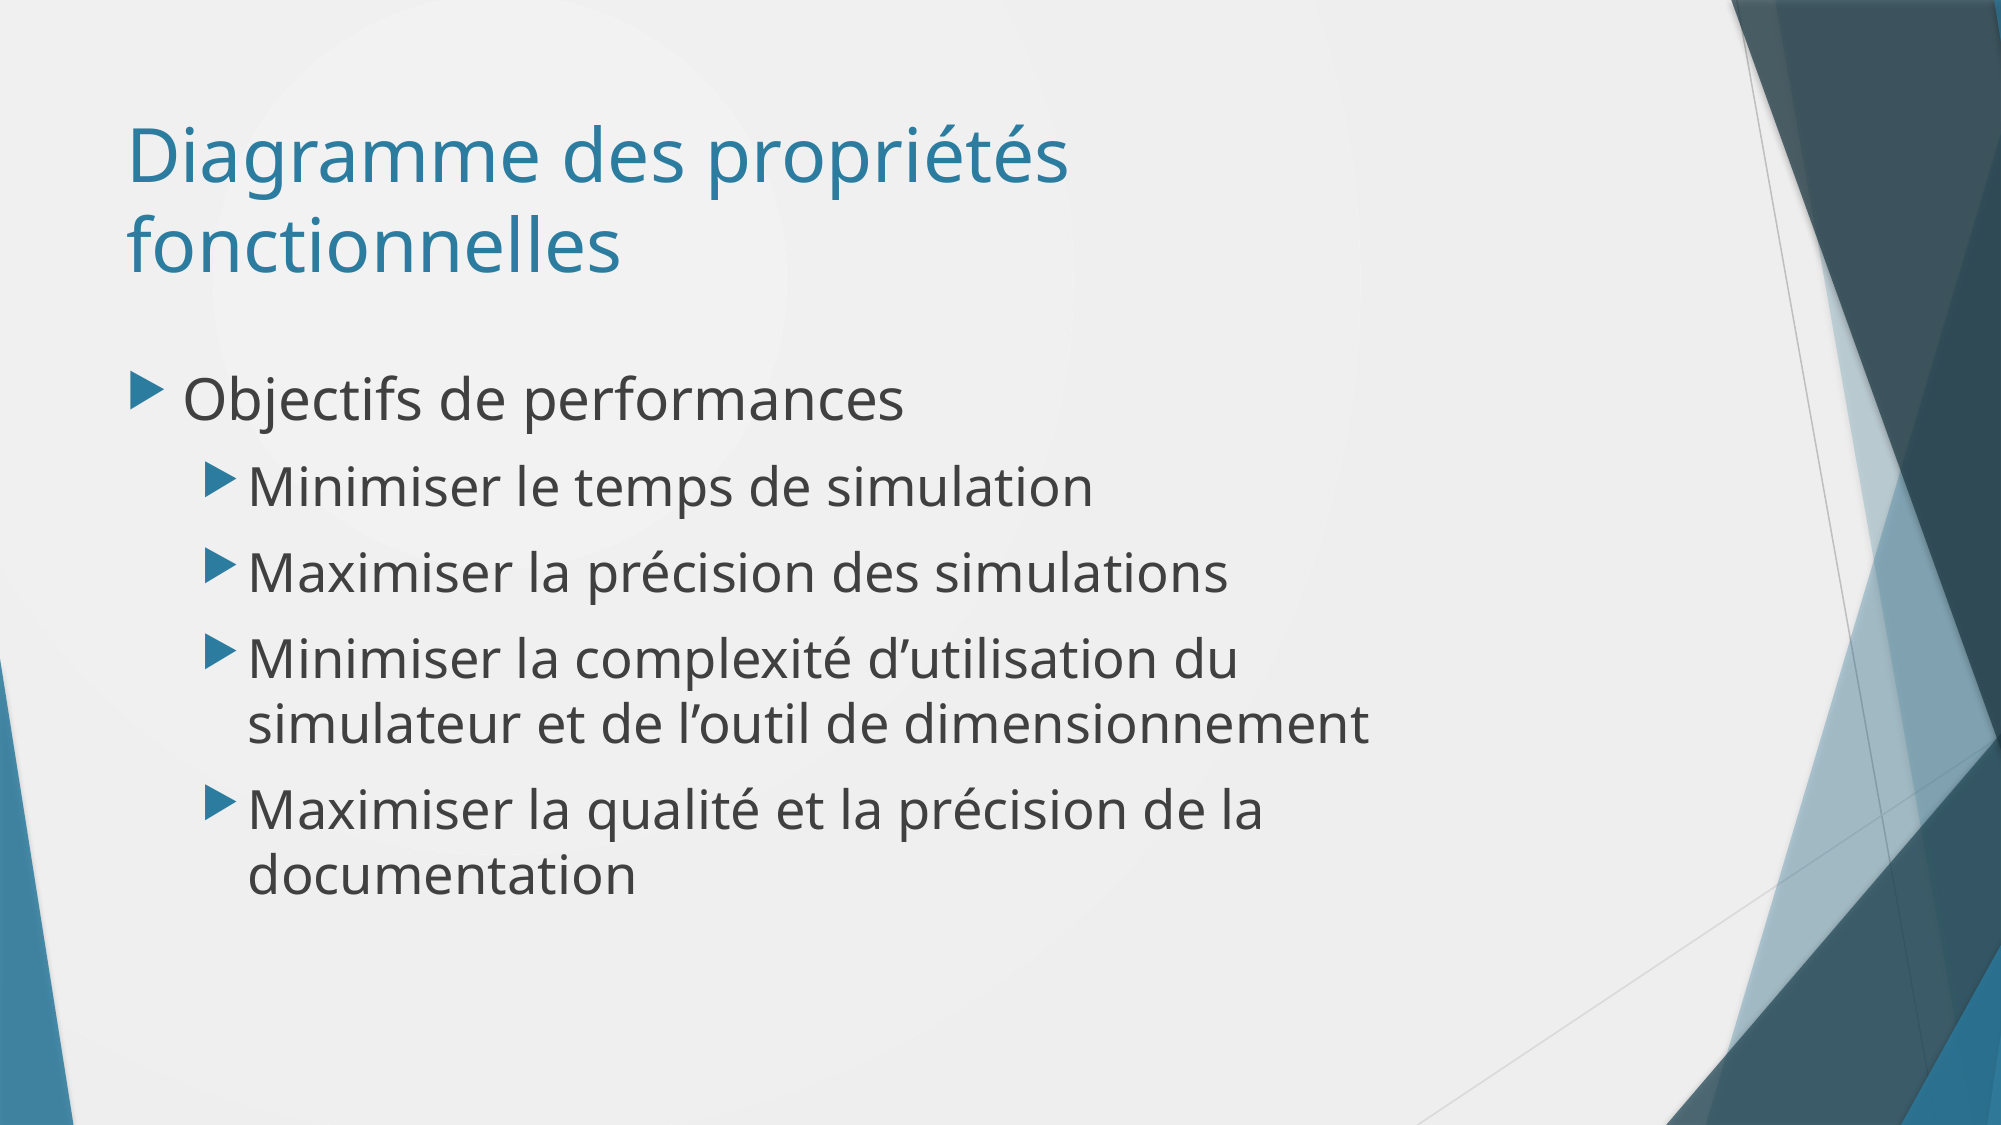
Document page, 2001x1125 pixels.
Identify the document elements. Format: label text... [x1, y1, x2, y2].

list Objectifs de performances Minimiser le temps de simulation Maximiser la précision des simulations Minimiser la complexité d’utilisation du simulateur et de l’outil de dimensionnement Maximiser la qualité et la précision de la documentation [111, 354, 1522, 992]
title Diagramme des propriétés fonctionnelles [111, 99, 1522, 317]
